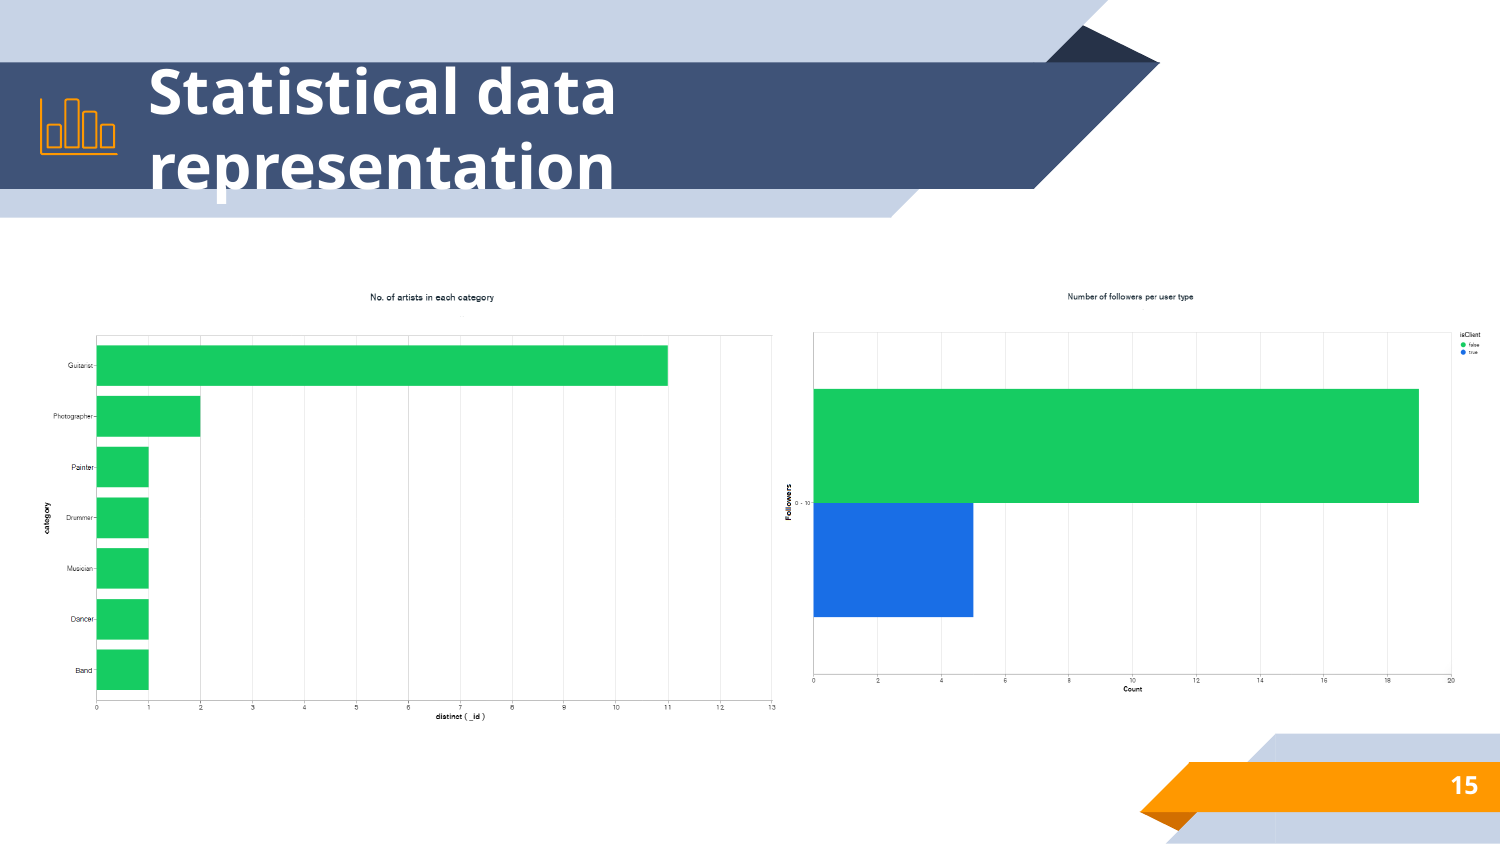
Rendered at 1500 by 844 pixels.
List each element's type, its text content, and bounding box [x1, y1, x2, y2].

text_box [40, 98, 118, 155]
picture [40, 286, 1488, 728]
slide_number 15 [1249, 760, 1494, 813]
title Statistical data representation [133, 64, 997, 190]
